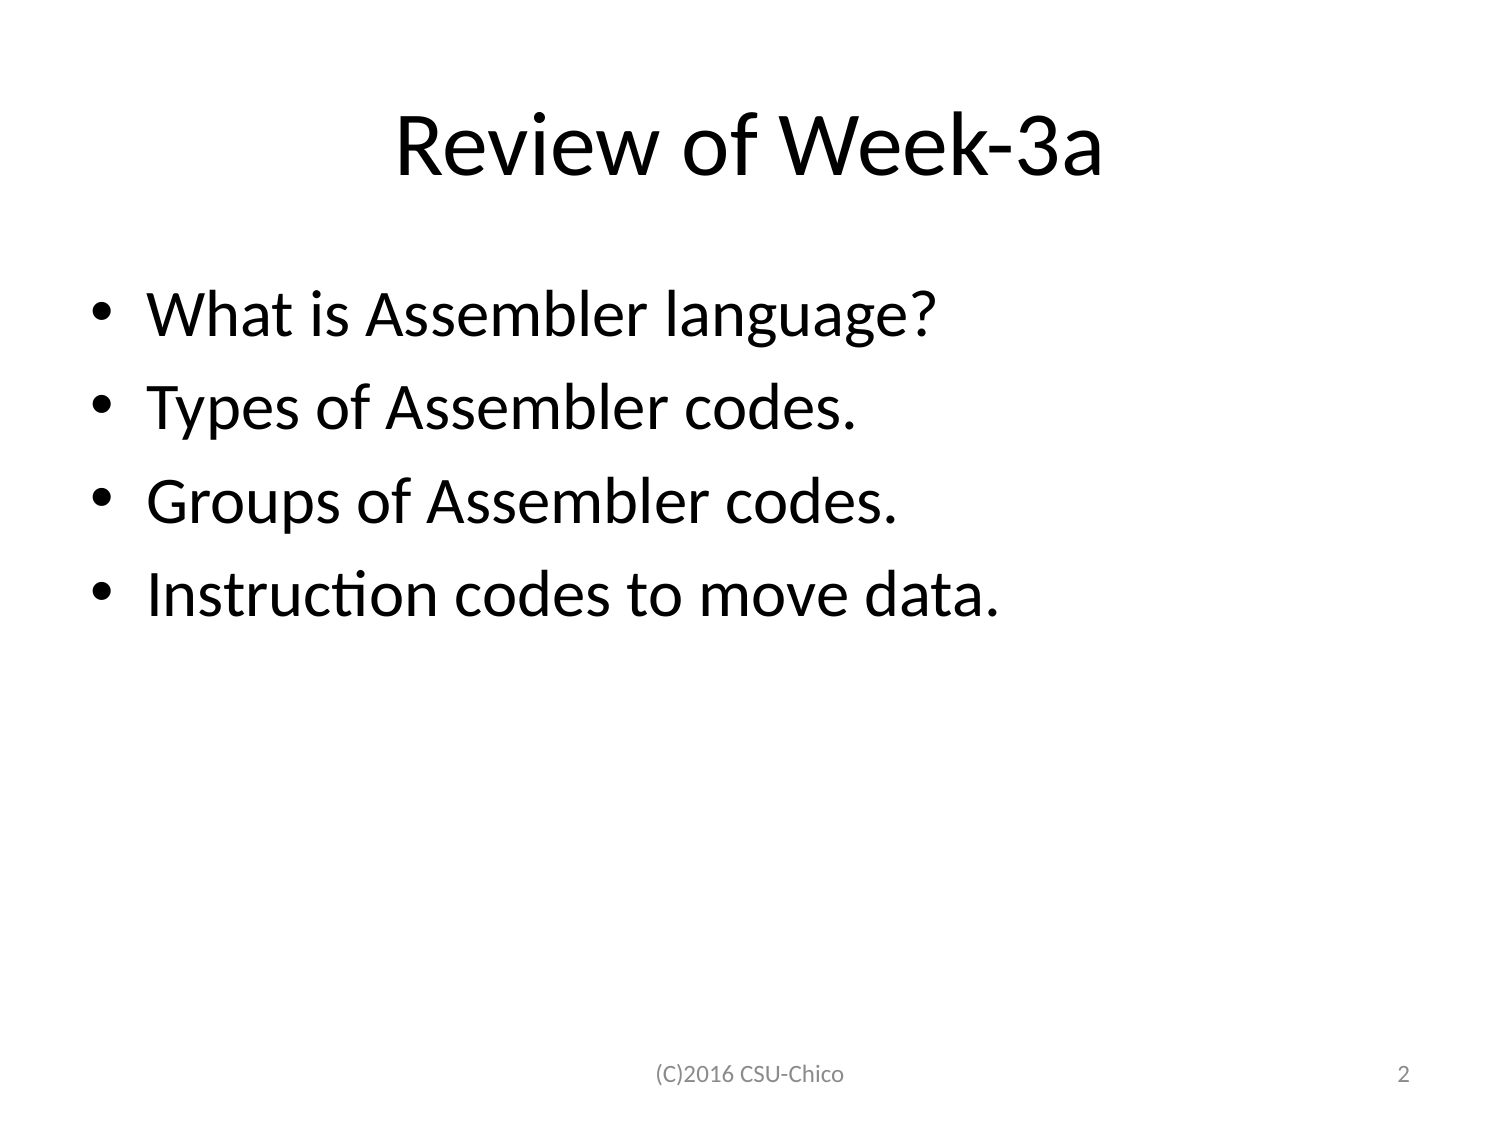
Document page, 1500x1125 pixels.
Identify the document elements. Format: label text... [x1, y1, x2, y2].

list What is Assembler language? Types of Assembler codes. Groups of Assembler codes. Instruction codes to move data. [75, 262, 1425, 1005]
slide_number 2 [1074, 1042, 1425, 1103]
footer (C)2016 CSU-Chico [512, 1042, 988, 1103]
title Review of Week-3a [75, 45, 1425, 233]
